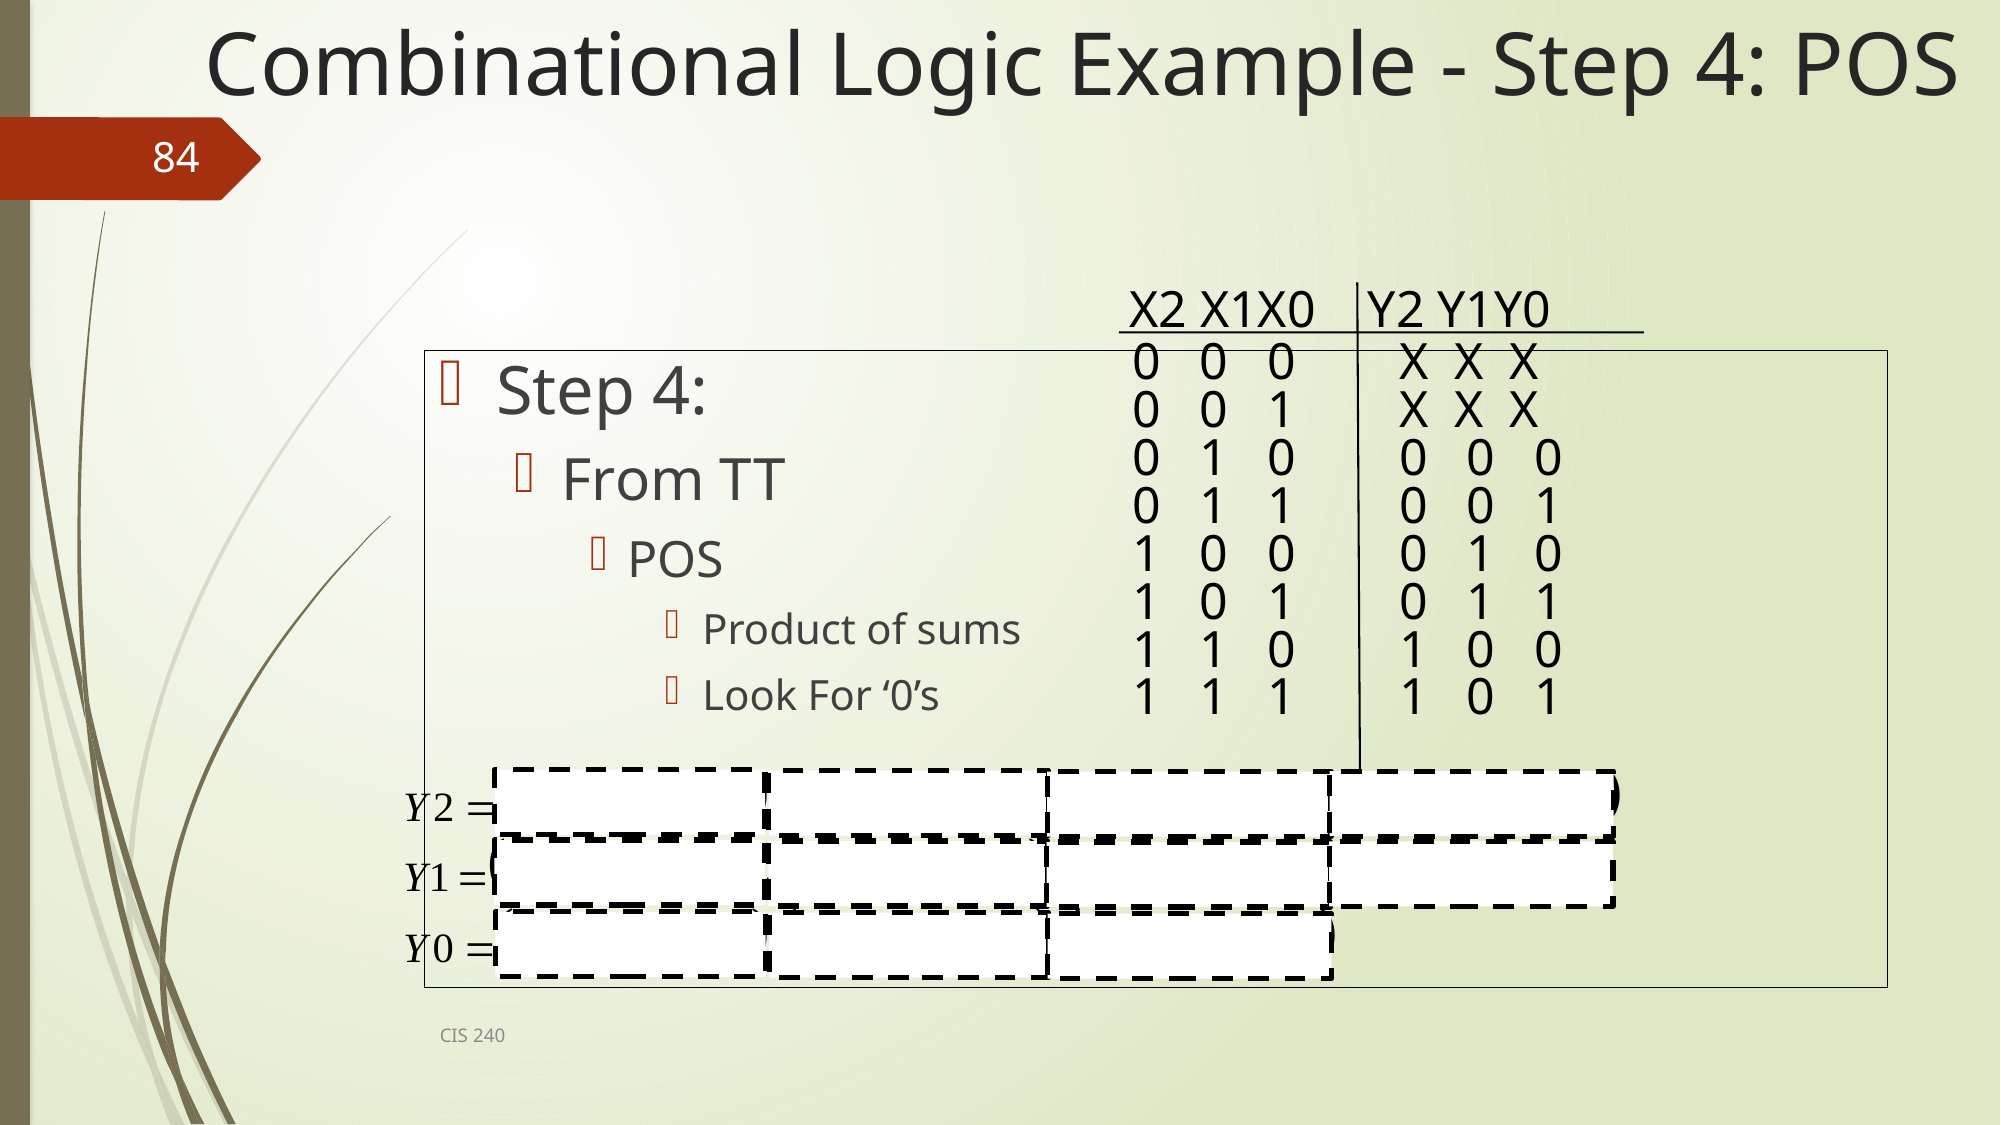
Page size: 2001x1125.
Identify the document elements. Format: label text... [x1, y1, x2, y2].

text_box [1052, 269, 1645, 776]
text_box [399, 773, 1622, 979]
slide_number 84 [87, 129, 216, 190]
title Combinational Logic Example - Step 4: POS [190, 0, 2000, 126]
list Step 4: From TT POS Product of sums Look For ‘0’s [424, 350, 1888, 988]
footer CIS 240 [424, 1006, 1675, 1067]
